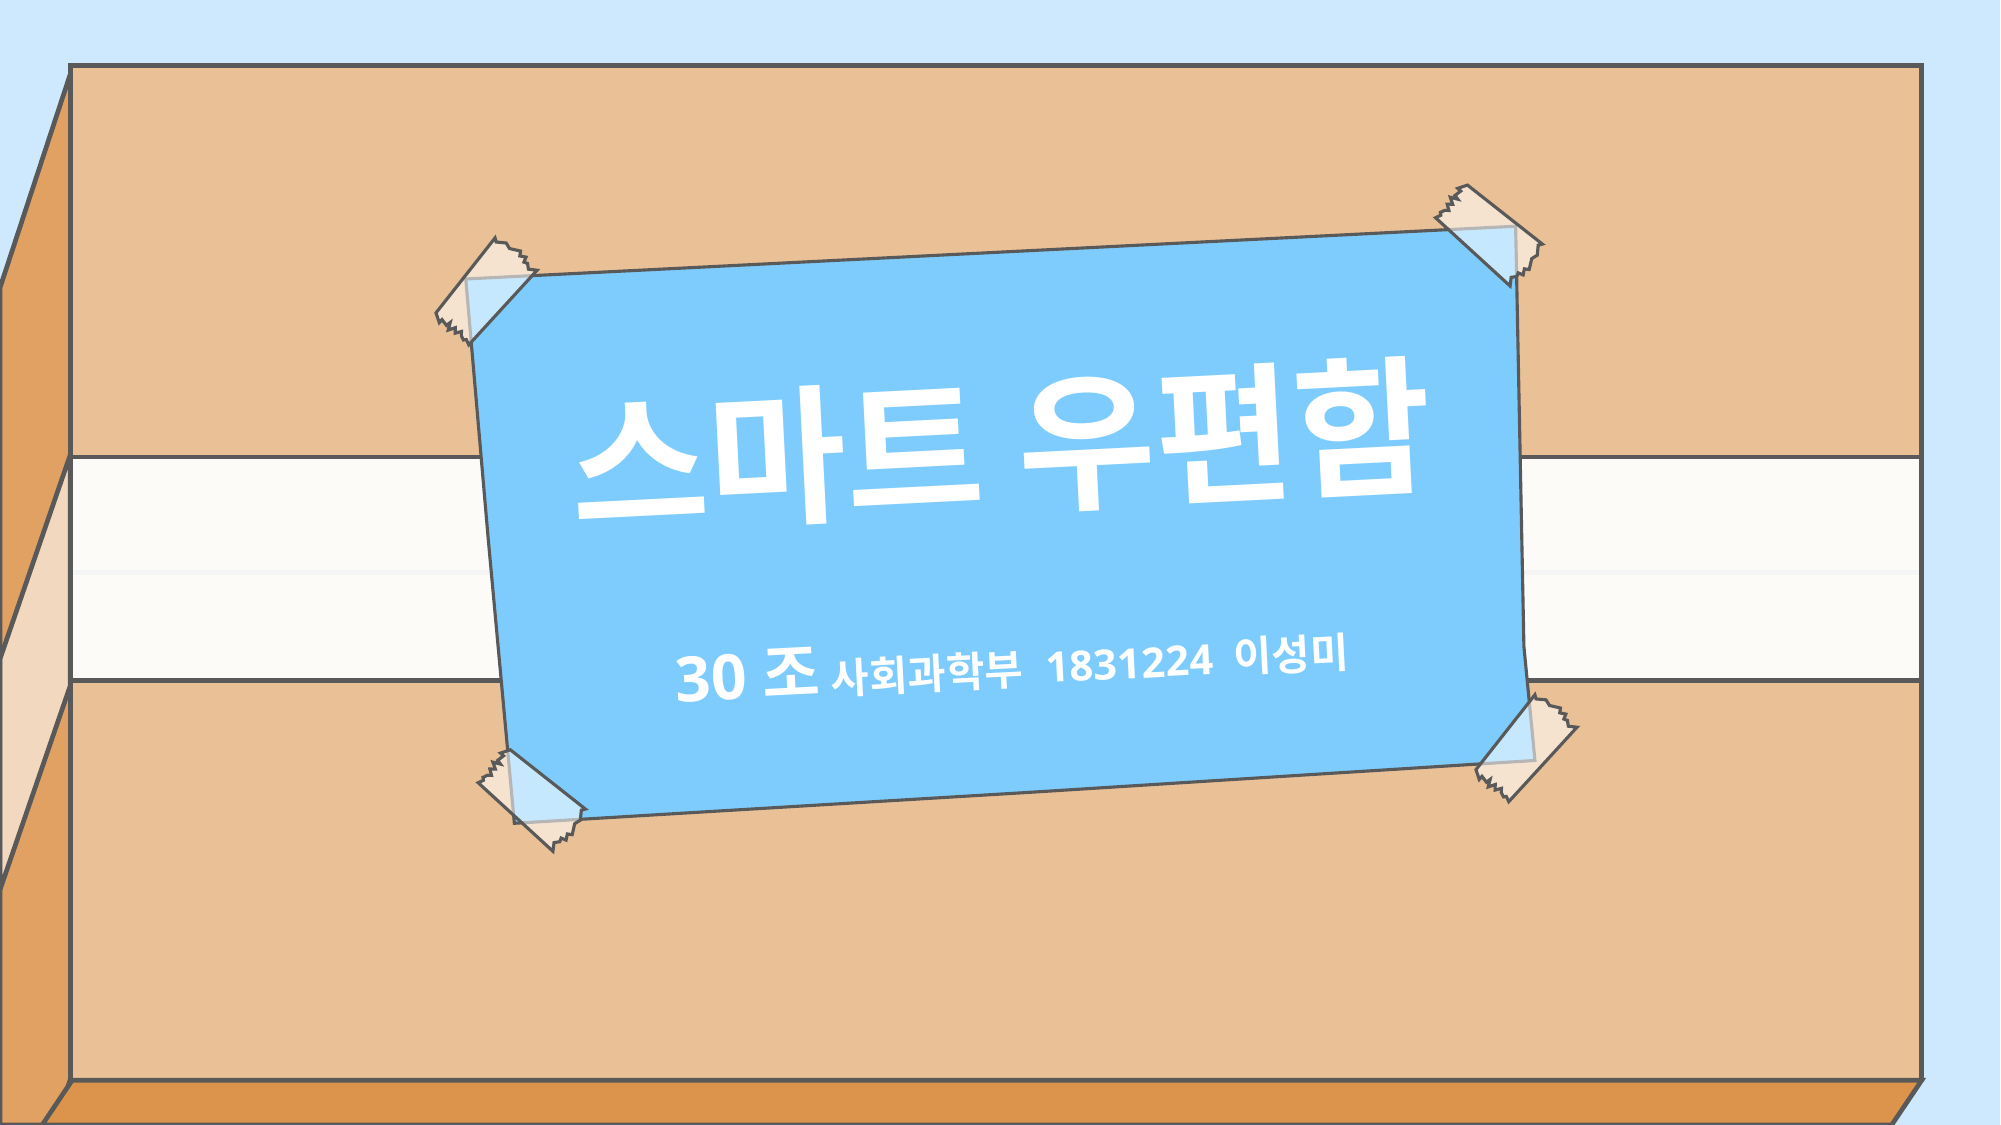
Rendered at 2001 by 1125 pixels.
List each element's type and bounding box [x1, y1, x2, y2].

text_box [72, 681, 1923, 1079]
text_box [0, 687, 72, 1125]
text_box [1565, 456, 1923, 681]
text_box [0, 454, 72, 891]
text_box [0, 73, 72, 652]
text_box [72, 456, 442, 681]
text_box [442, 204, 1565, 827]
text_box [40, 1079, 1924, 1125]
text_box [69, 65, 1923, 456]
